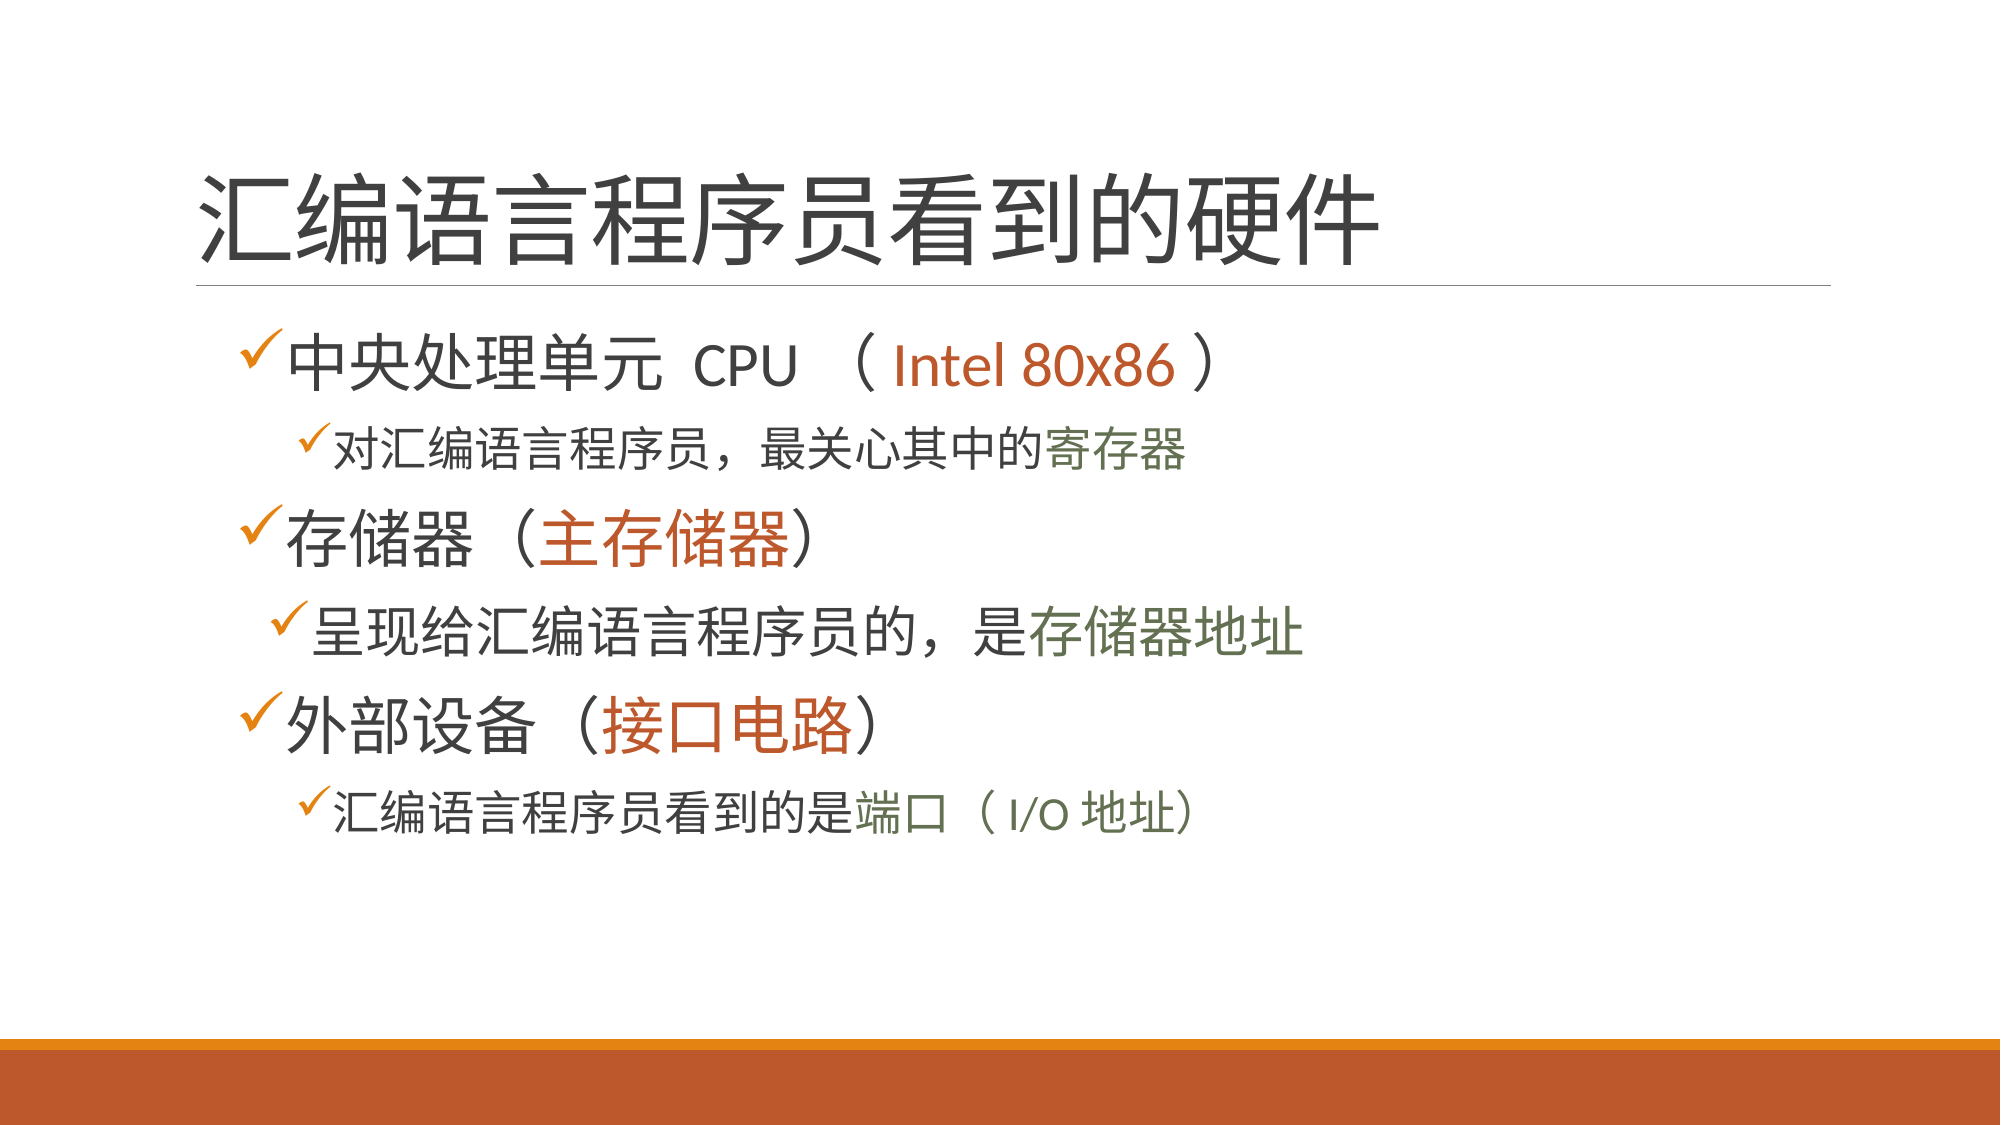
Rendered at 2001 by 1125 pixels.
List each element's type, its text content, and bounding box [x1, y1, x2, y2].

title 汇编语言程序员看到的硬件 [180, 47, 1830, 285]
list 中央处理单元 CPU（Intel 80x86） 对汇编语言程序员，最关心其中的寄存器 存储器（主存储器） 呈现给汇编语言程序员的，是存储器地址 外部设备（接口电路） 汇编语言程序员看到的是端口（I/O地址） [235, 324, 1485, 849]
